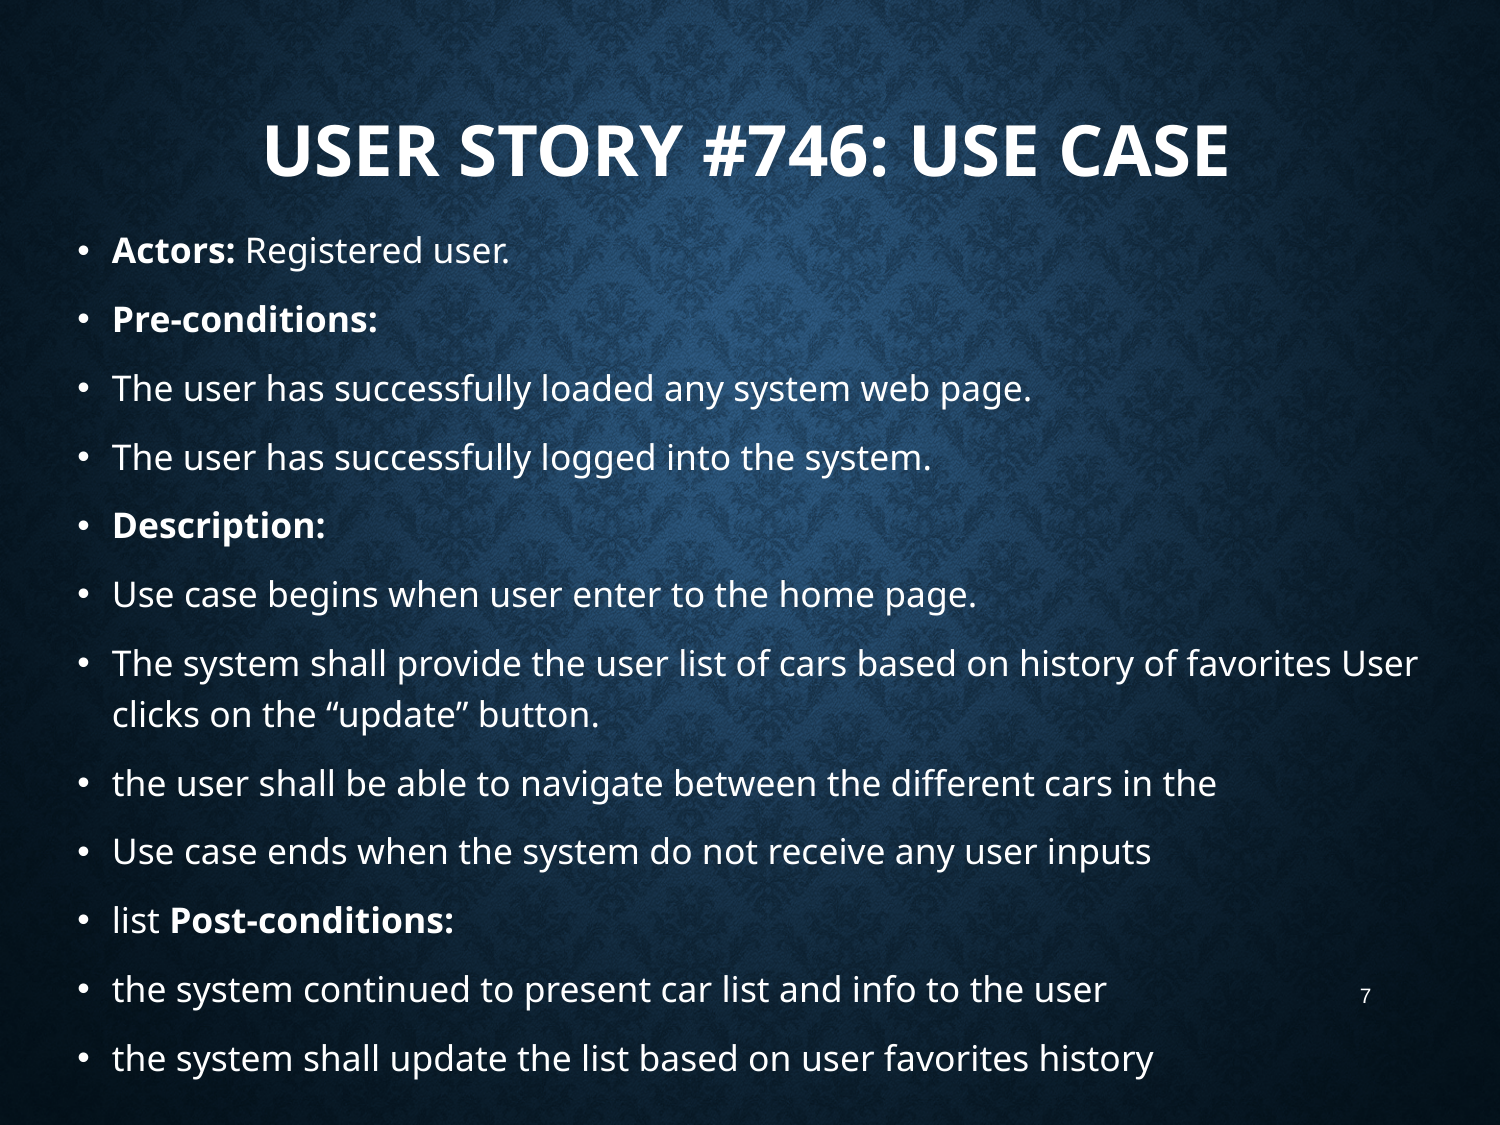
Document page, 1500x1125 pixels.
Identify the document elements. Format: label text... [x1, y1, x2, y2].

slide_number 7 [1293, 965, 1387, 1025]
list Actors: Registered user. Pre-conditions: The user has successfully loaded any system web page. The user has successfully logged into the system. Description: Use case begins when user enter to the home page. The system shall provide the user list of cars based on history of favorites User clicks on the “update” button. the user shall be able to navigate between the different cars in the Use case ends when the system do not receive any user inputs list Post-conditions: the system continued to present car list and info to the user the system shall update the list based on user favorites history [62, 212, 1438, 1088]
title USER STORY #746: USE CASE [109, 44, 1384, 212]
